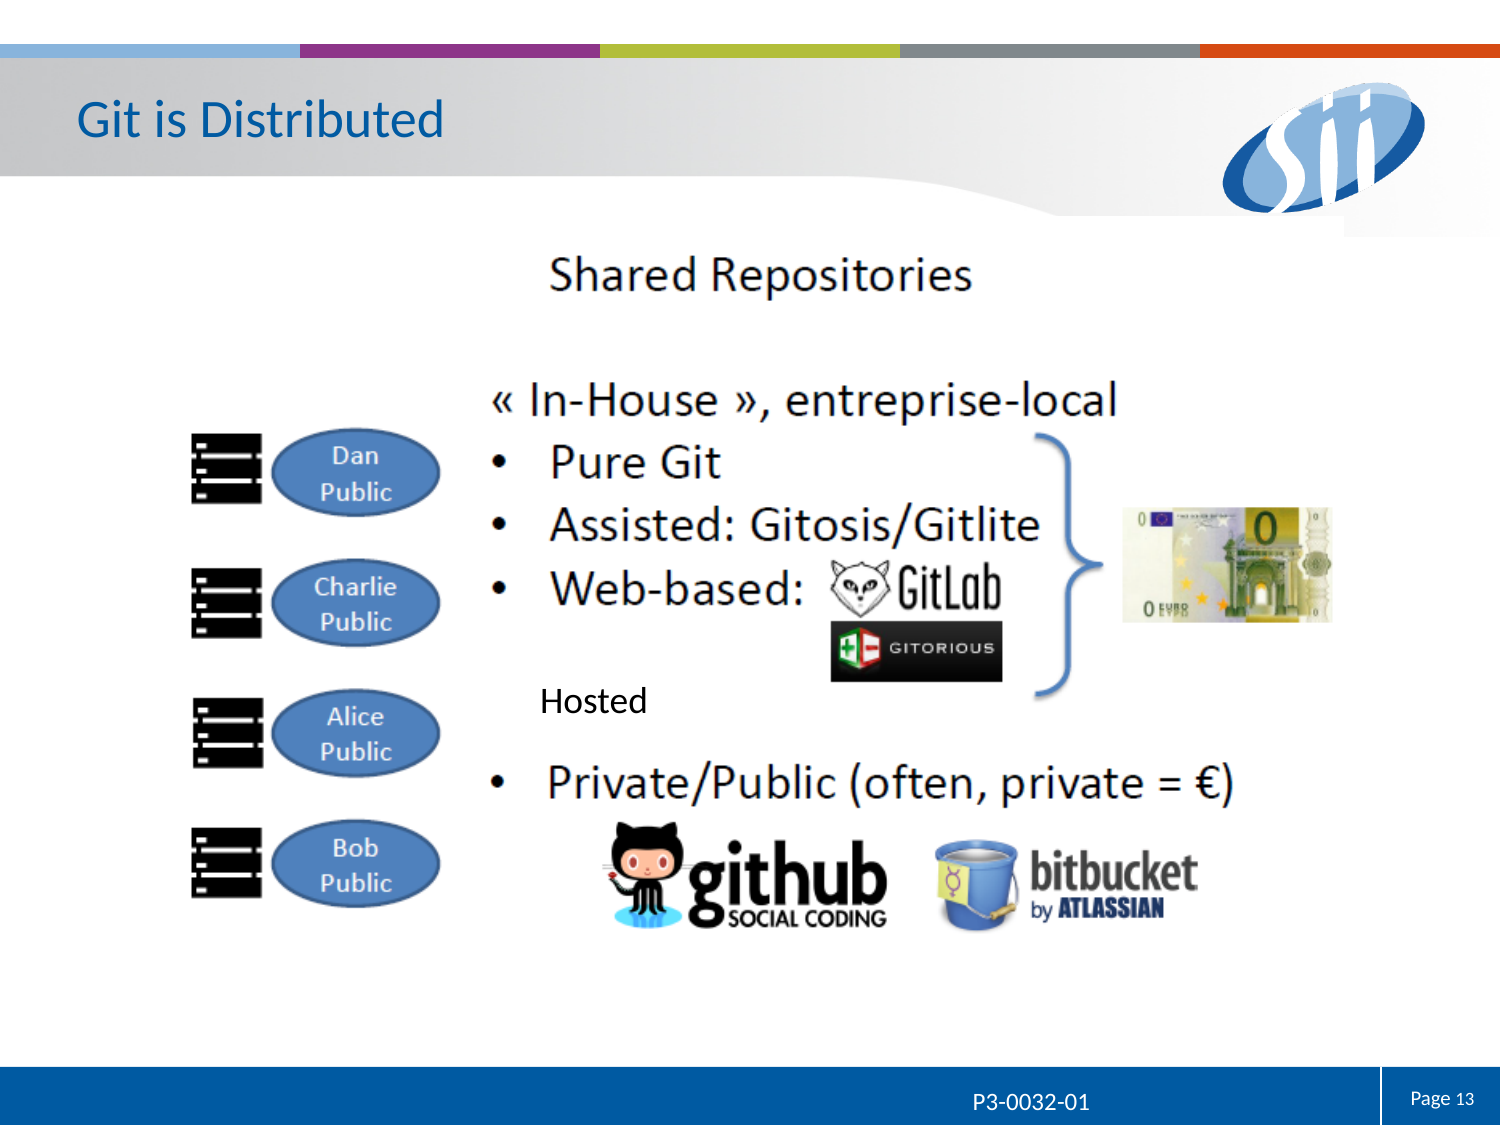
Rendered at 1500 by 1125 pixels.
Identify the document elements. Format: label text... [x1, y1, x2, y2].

title Git is Distributed [76, 82, 1128, 149]
picture [0, 58, 1500, 951]
